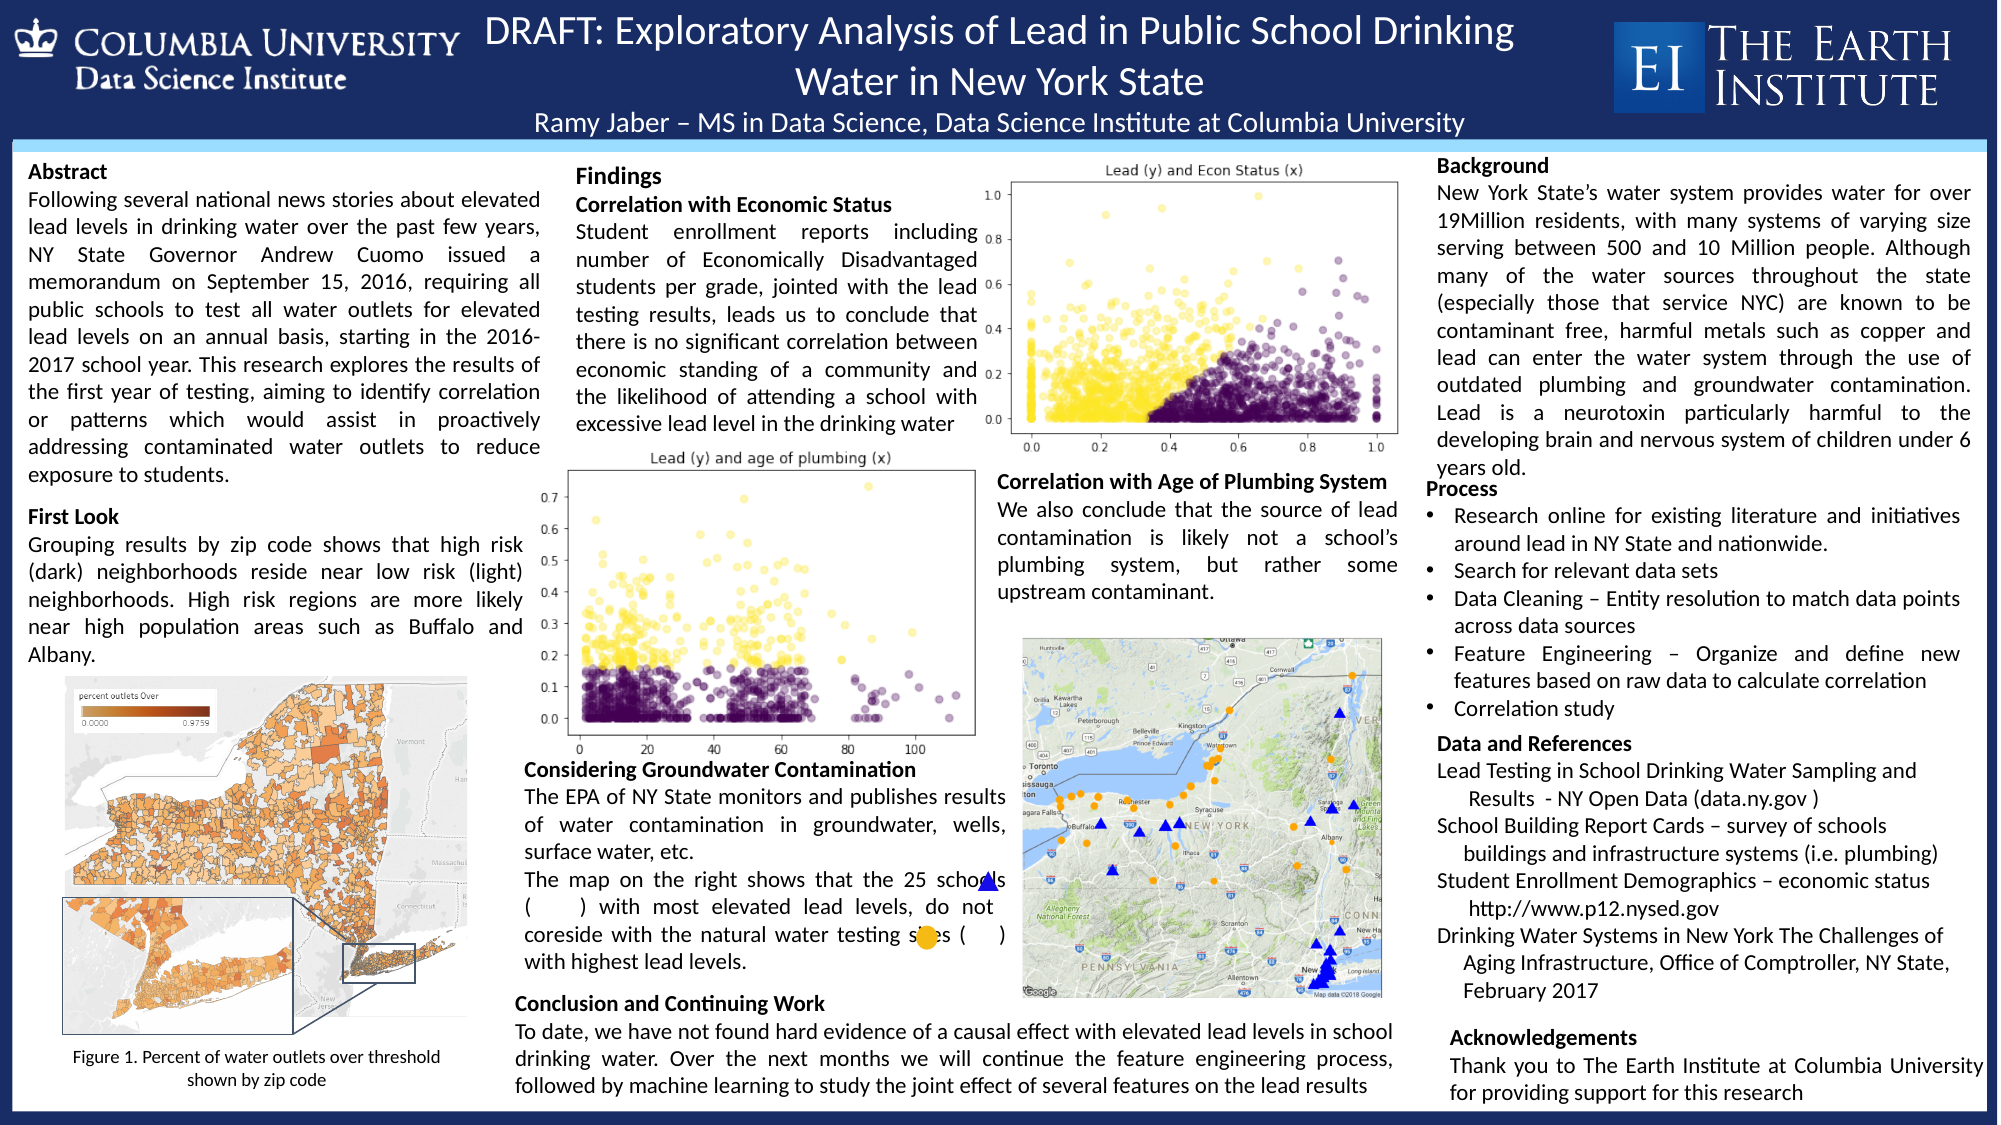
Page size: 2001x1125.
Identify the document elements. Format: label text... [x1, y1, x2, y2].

text_box DRAFT: Exploratory Analysis of Lead in Public School Drinking Water in New York State Ramy Jaber – MS in Data Science, Data Science Institute at Columbia University [418, 0, 1582, 145]
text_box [1613, 21, 1965, 114]
text_box Acknowledgements Thank you to The Earth Institute at Columbia University for providing support for this research [1434, 1015, 2000, 1114]
text_box Correlation with Age of Plumbing System We also conclude that the source of lead contamination is likely not a school’s plumbing system, but rather some upstream contaminant. [991, 459, 1414, 614]
picture [530, 156, 1409, 764]
text_box Abstract Following several national news stories about elevated lead levels in drinking water over the past few years, NY State Governor Andrew Cuomo issued a memorandum on September 15, 2016, requiring all public schools to test all water outlets for elevated lead levels on an annual basis, starting in the 2016-2017 school year. This research explores the results of the first year of testing, aiming to identify correlation or patterns which would assist in proactively addressing contaminated water outlets to reduce exposure to students. [13, 149, 557, 471]
text_box Background New York State’s water system provides water for over 19Million residents, with many systems of varying size serving between 500 and 10 Million people. Although many of the water sources throughout the state (especially those that service NYC) are known to be contaminant free, harmful metals such as copper and lead can enter the water system through the use of outdated plumbing and groundwater contamination. Lead is a neurotoxin particularly harmful to the developing brain and nervous system of children under 6 years old. [1421, 146, 1987, 492]
text_box Conclusion and Continuing Work To date, we have not found hard evidence of a causal effect with elevated lead levels in school drinking water. Over the next months we will continue the feature engineering process, followed by machine learning to study the joint effect of several features on the lead results [499, 981, 1410, 1112]
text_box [46, 676, 468, 1099]
text_box Process Research online for existing literature and initiatives around lead in NY State and nationwide. Search for relevant data sets Data Cleaning – Entity resolution to match data points across data sources Feature Engineering – Organize and define new features based on raw data to calculate correlation Correlation study [1411, 466, 1977, 759]
text_box Considering Groundwater Contamination The EPA of NY State monitors and publishes results of water contamination in groundwater, wells, surface water, etc. The map on the right shows that the 25 schools ( ) with most elevated lead levels, do not coreside with the natural water testing sites ( ) with highest lead levels. [509, 747, 1017, 981]
text_box [0, 0, 1997, 1125]
text_box [979, 873, 998, 890]
text_box First Look Grouping results by zip code shows that high risk (dark) neighborhoods reside near low risk (light) neighborhoods. High risk regions are more likely near high population areas such as Buffalo and Albany. [13, 494, 525, 649]
text_box Data and References Lead Testing in School Drinking Water Sampling and Results - NY Open Data (data.ny.gov ) School Building Report Cards – survey of schools buildings and infrastructure systems (i.e. plumbing) Student Enrollment Demographics – economic status http://www.p12.nysed.gov Drinking Water Systems in New York The Challenges of Aging Infrastructure, Office of Comptroller, NY State, February 2017 [1422, 720, 1988, 1097]
text_box [10, 140, 1434, 1114]
picture [1022, 635, 1386, 999]
text_box [1582, 140, 1989, 1015]
text_box [916, 925, 938, 950]
text_box Findings Correlation with Economic Status Student enrollment reports including number of Economically Disadvantaged students per grade, jointed with the lead testing results, leads us to conclude that there is no significant correlation between economic standing of a community and the likelihood of attending a school with excessive lead level in the drinking water [560, 151, 994, 441]
picture [11, 13, 463, 92]
